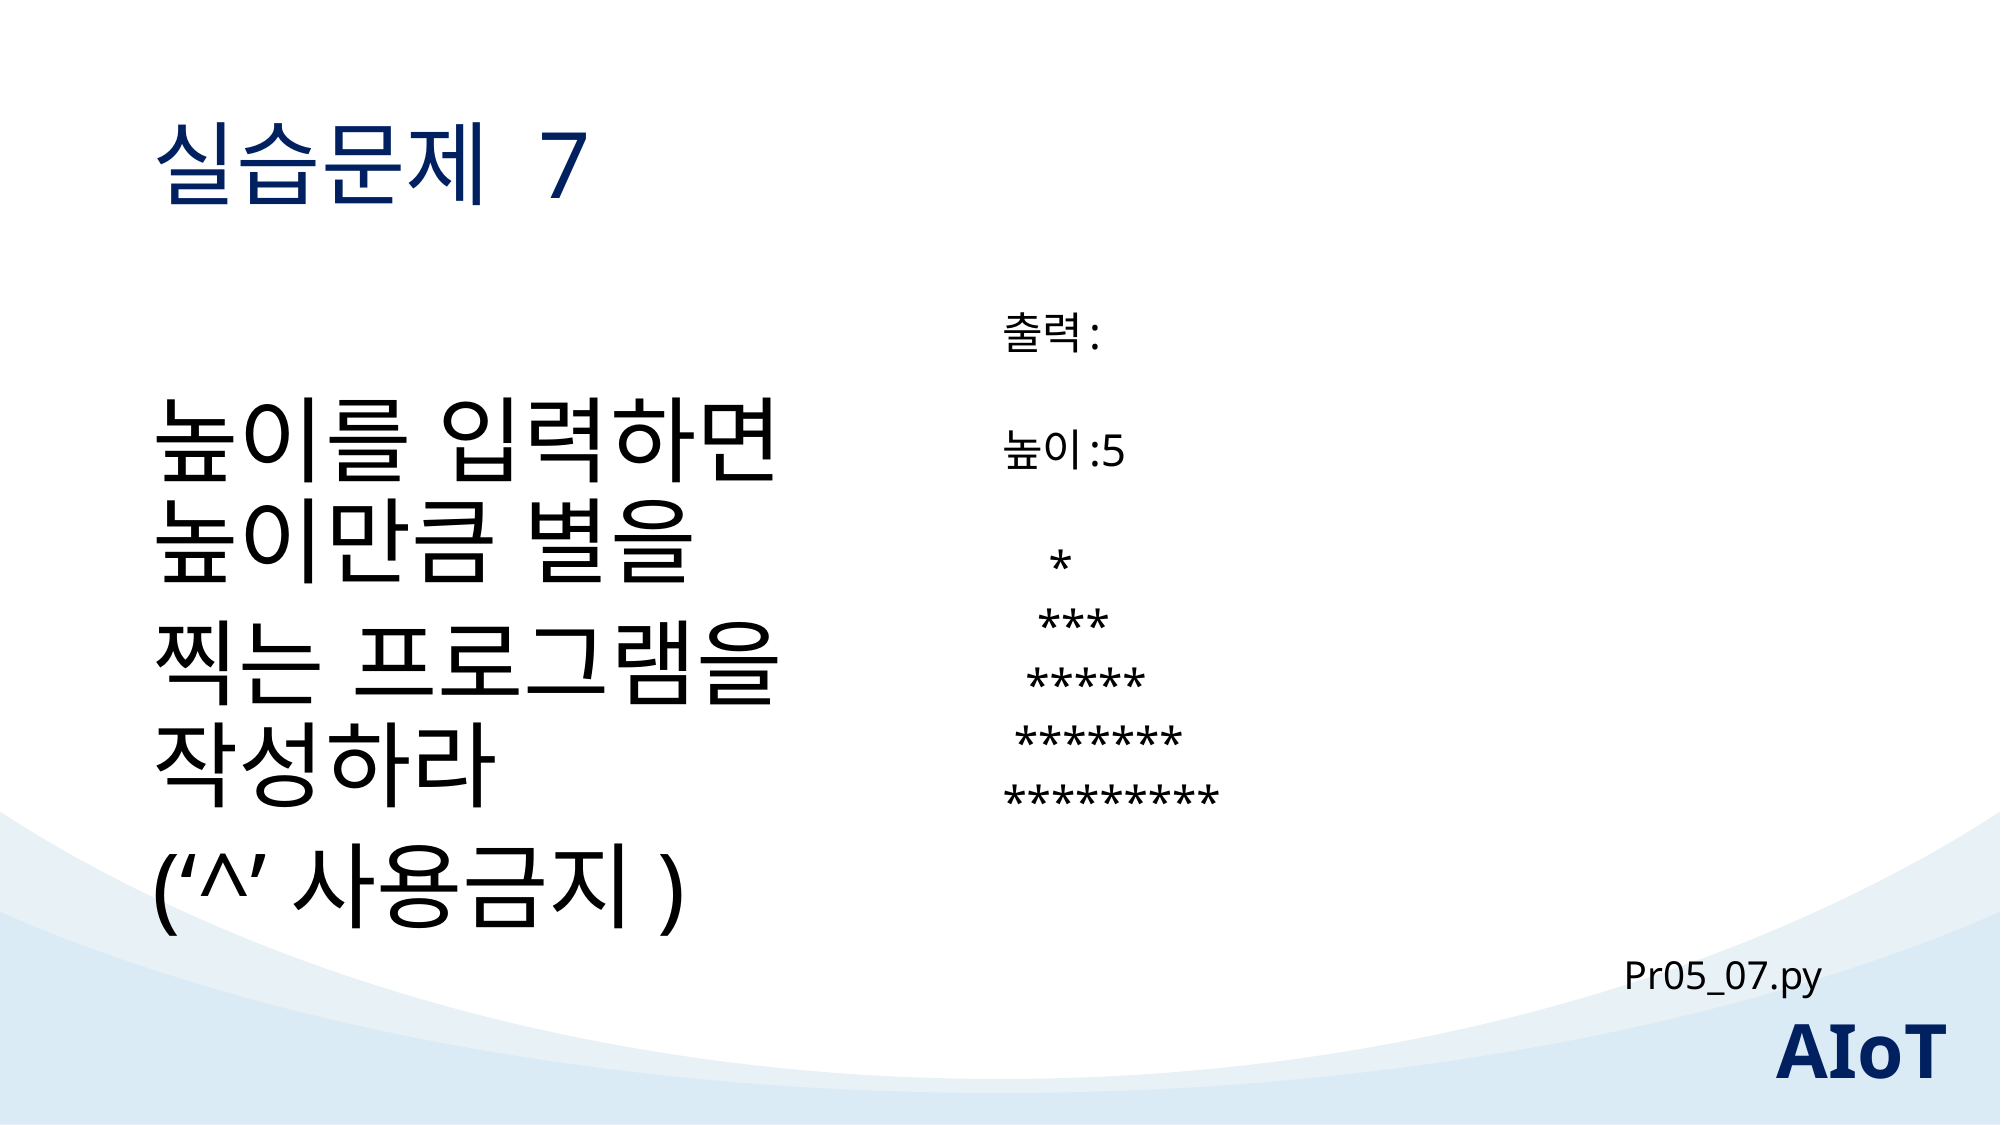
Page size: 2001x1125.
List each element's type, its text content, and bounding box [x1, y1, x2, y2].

list 출력: 높이:5 * *** ***** ******* ********* Pr05_07.py [987, 303, 1838, 1018]
title 실습문제 7 [137, 59, 1863, 278]
list 높이를 입력하면 높이만큼 별을 찍는 프로그램을 작성하라 (‘^’사용금지) [137, 303, 971, 1018]
